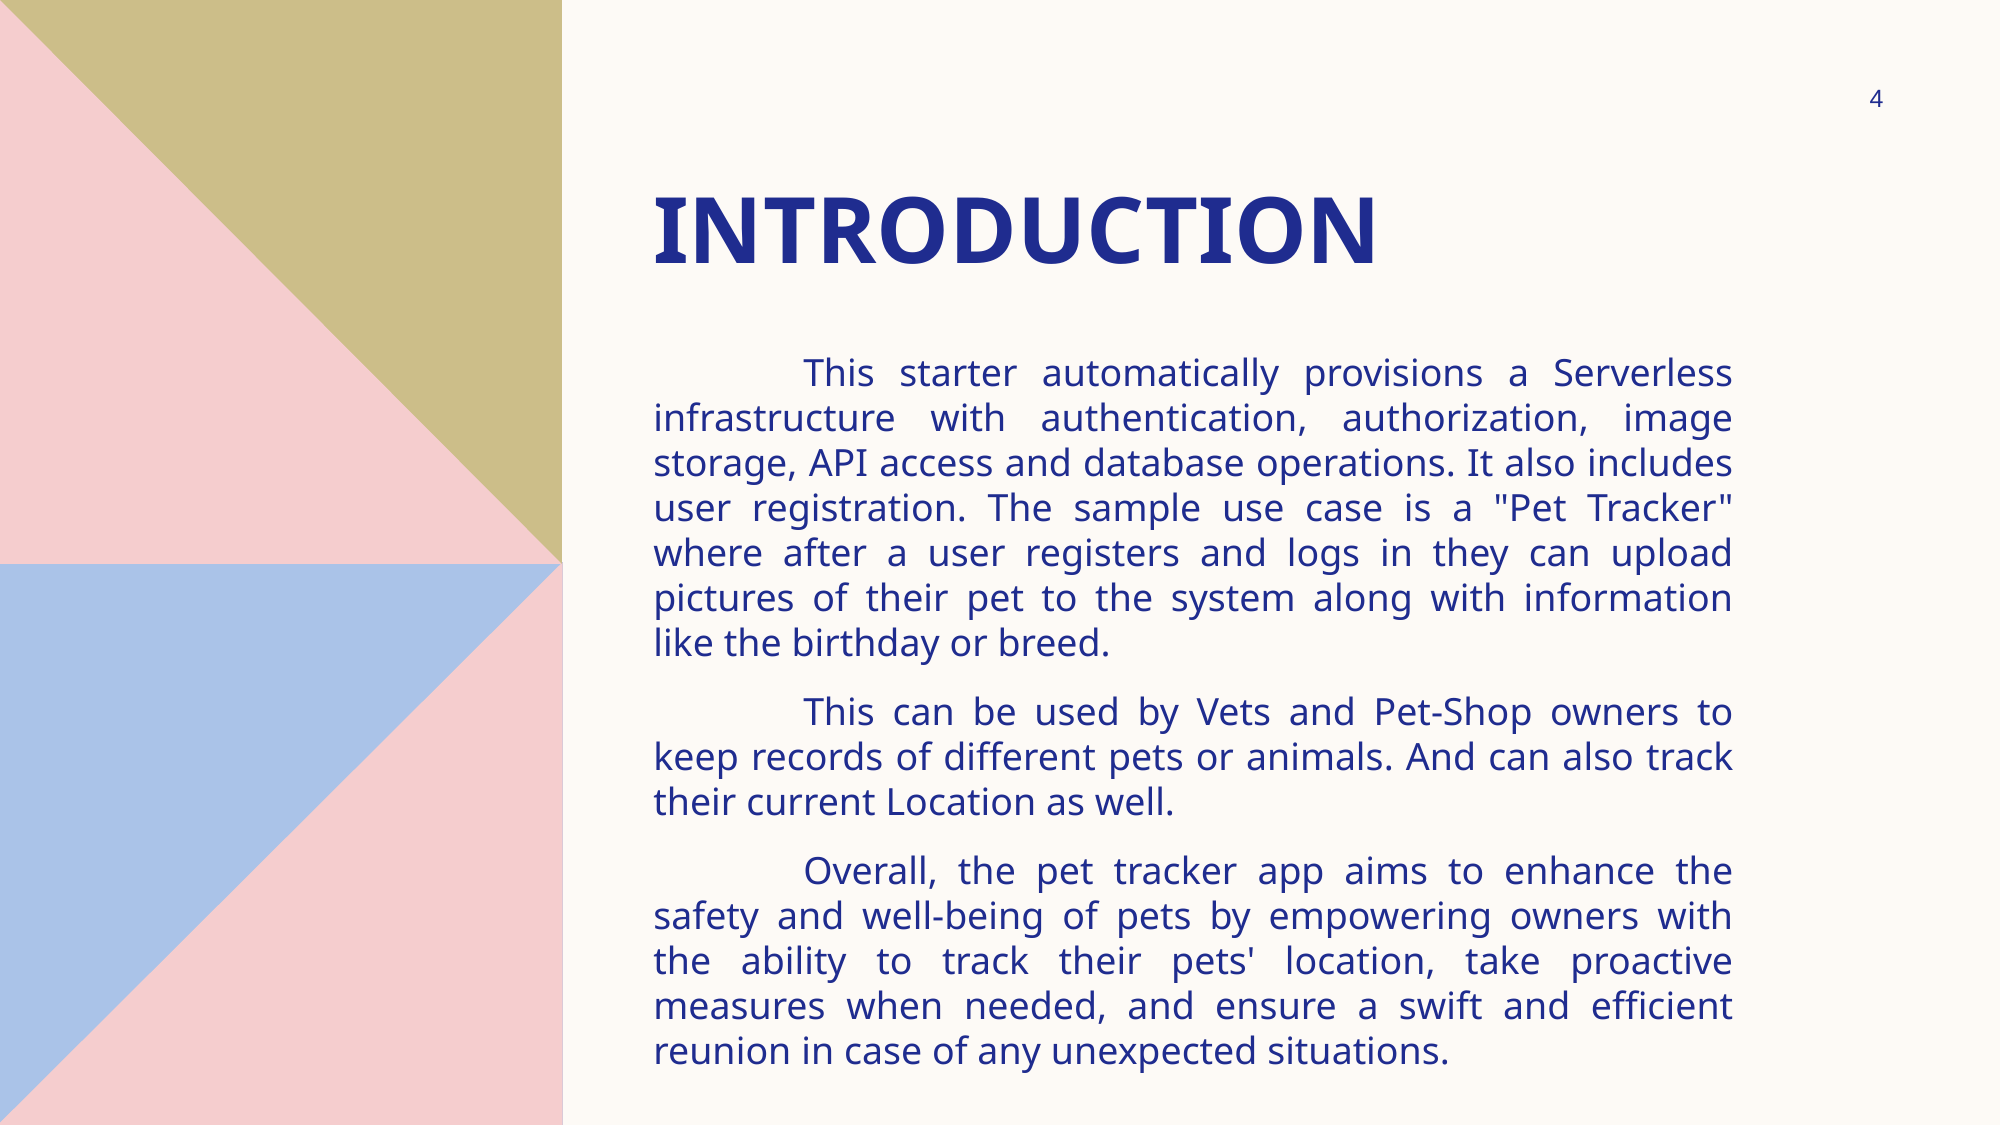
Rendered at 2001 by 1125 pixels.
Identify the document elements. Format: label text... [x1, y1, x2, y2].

slide_number 4 [1795, 75, 1958, 120]
title Introduction [638, 163, 1749, 290]
list This starter automatically provisions a Serverless infrastructure with authentication, authorization, image storage, API access and database operations. It also includes user registration. The sample use case is a "Pet Tracker" where after a user registers and logs in they can upload pictures of their pet to the system along with information like the birthday or breed. This can be used by Vets and Pet-Shop owners to keep records of different pets or animals. And can also track their current Location as well. Overall, the pet tracker app aims to enhance the safety and well-being of pets by empowering owners with the ability to track their pets' location, take proactive measures when needed, and ensure a swift and efficient reunion in case of any unexpected situations. [638, 340, 1749, 784]
